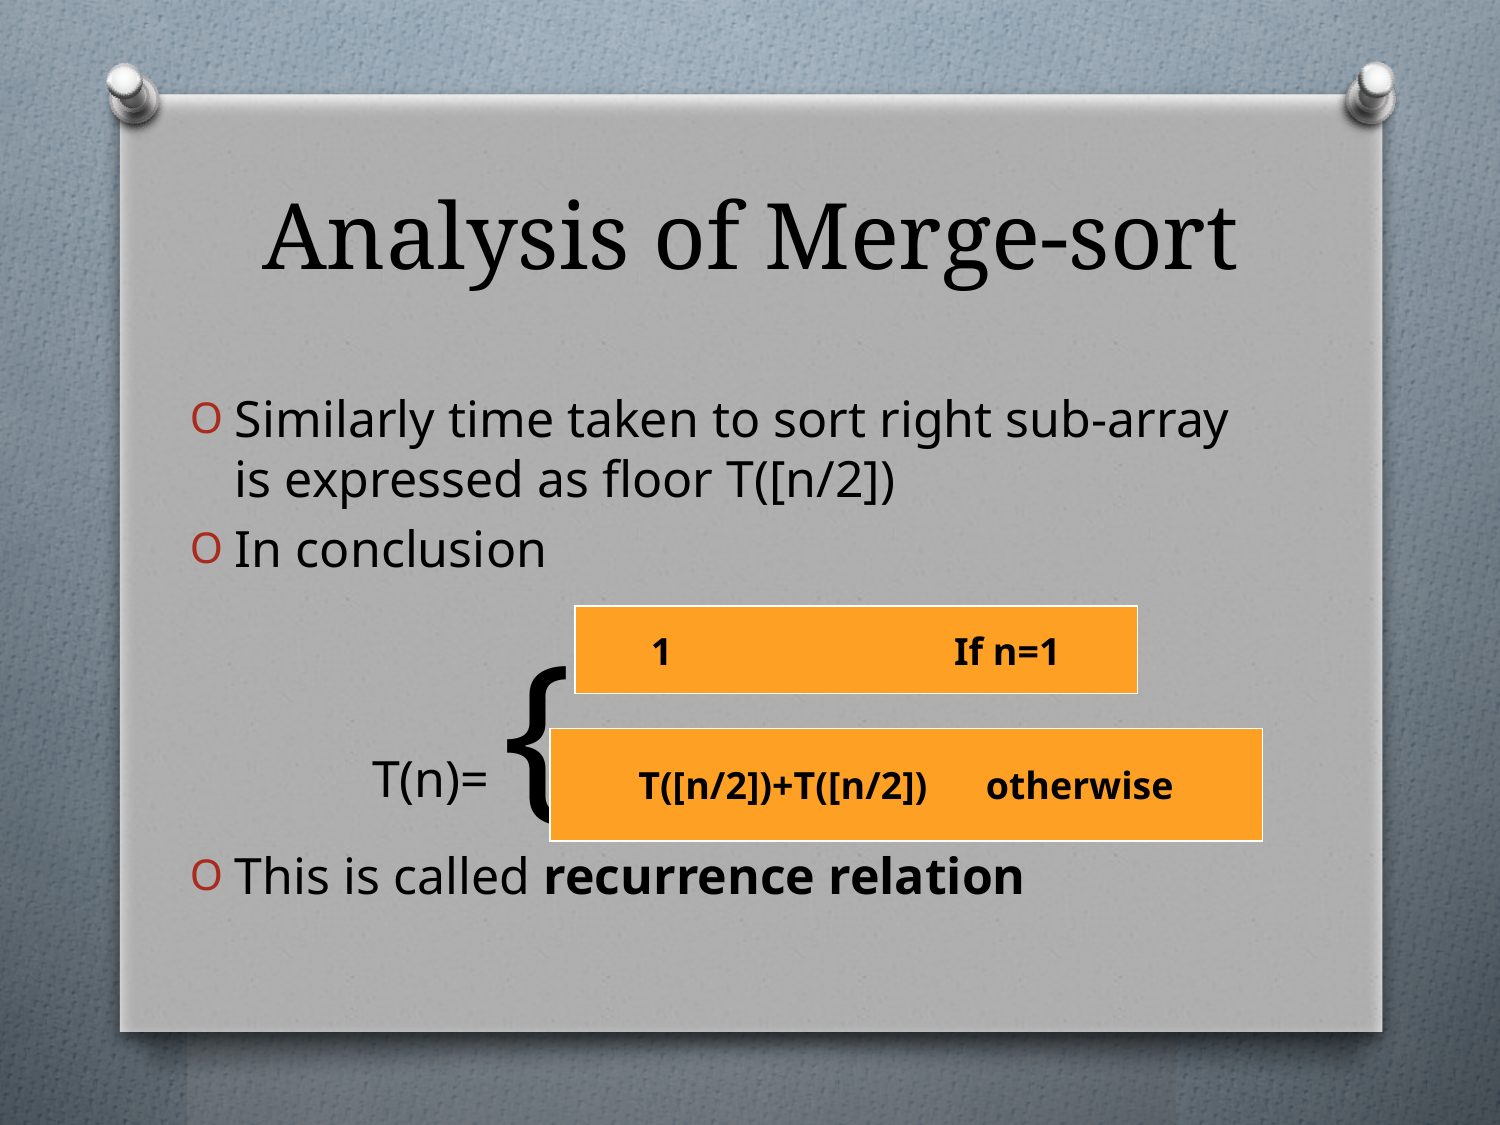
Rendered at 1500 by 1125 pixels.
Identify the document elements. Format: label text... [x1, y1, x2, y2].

title Analysis of Merge-sort [179, 134, 1323, 332]
text_box 1 If n=1 [575, 606, 1138, 694]
picture [75, 29, 198, 153]
text_box T([n/2])+T([n/2]) otherwise [549, 728, 1263, 841]
list Similarly time taken to sort right sub-array is expressed as floor T([n/2]) In conclusion T(n)= { This is called recurrence relation [174, 380, 1269, 1008]
picture [1317, 35, 1439, 156]
